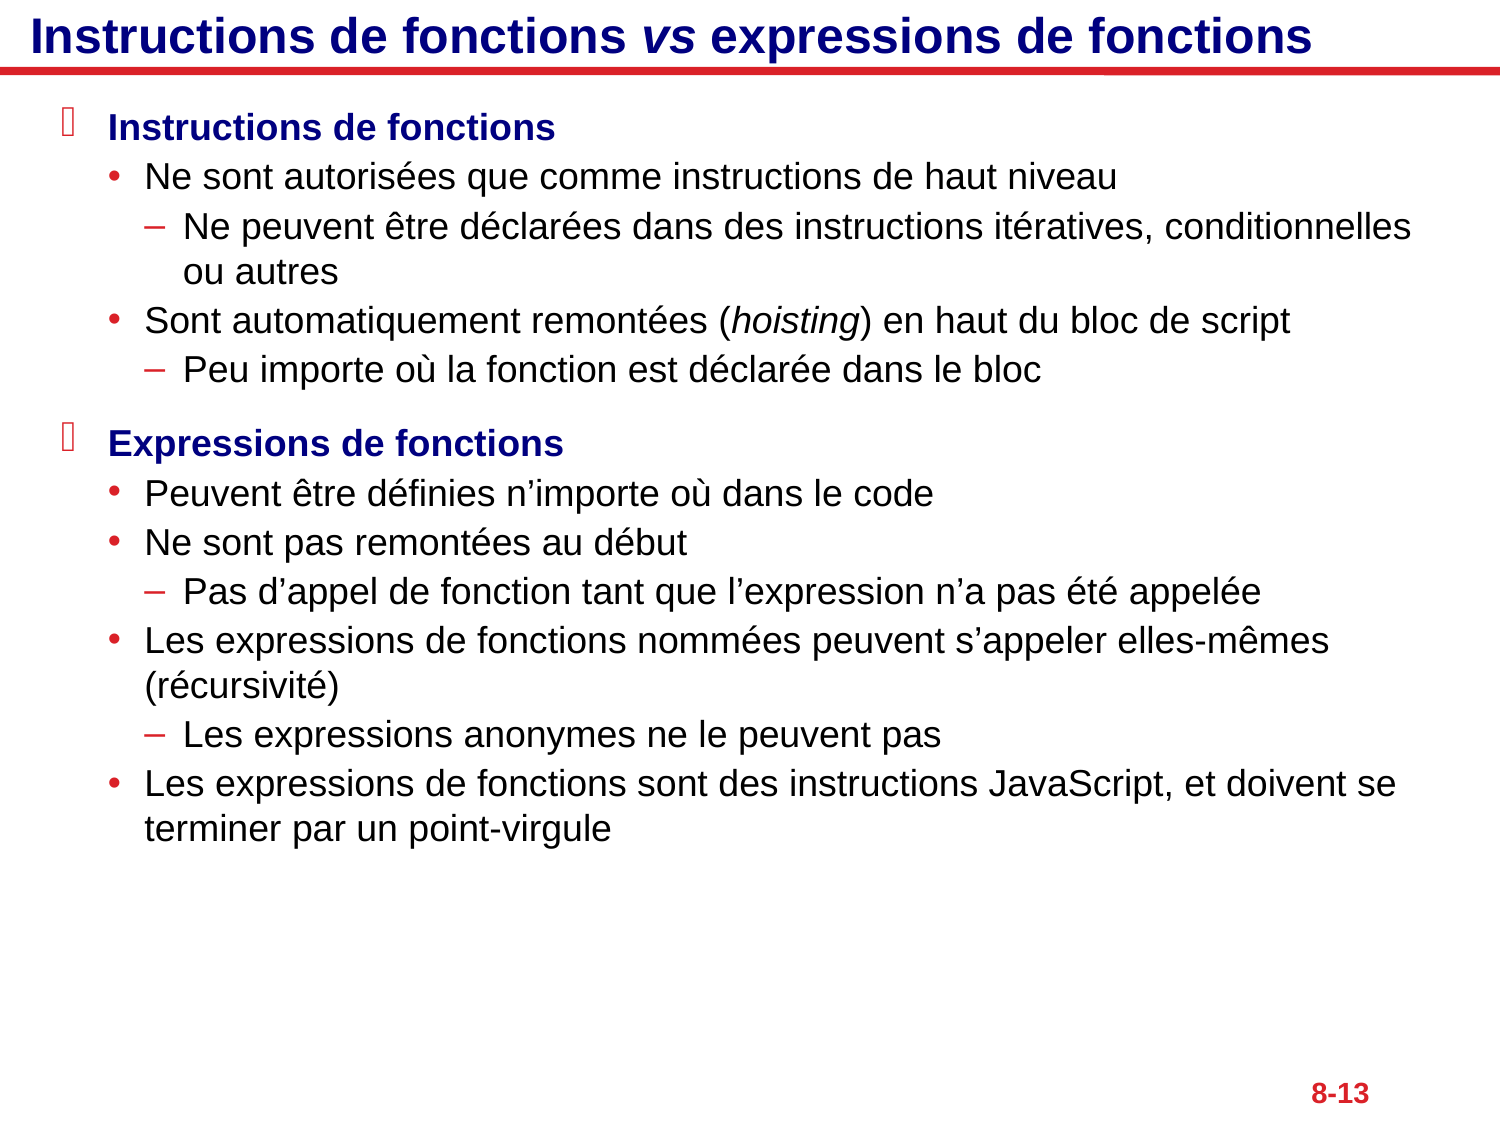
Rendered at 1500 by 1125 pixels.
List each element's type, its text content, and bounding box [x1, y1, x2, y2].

title Instructions de fonctions vs expressions de fonctions [0, 0, 1500, 66]
list Instructions de fonctions Ne sont autorisées que comme instructions de haut niveau Ne peuvent être déclarées dans des instructions itératives, conditionnelles ou autres Sont automatiquement remontées (hoisting) en haut du bloc de script Peu importe où la fonction est déclarée dans le bloc Expressions de fonctions Peuvent être définies n’importe où dans le code Ne sont pas remontées au début Pas d’appel de fonction tant que l’expression n’a pas été appelée Les expressions de fonctions nommées peuvent s’appeler elles-mêmes (récursivité) Les expressions anonymes ne le peuvent pas Les expressions de fonctions sont des instructions JavaScript, et doivent se terminer par un point-virgule [45, 95, 1457, 865]
